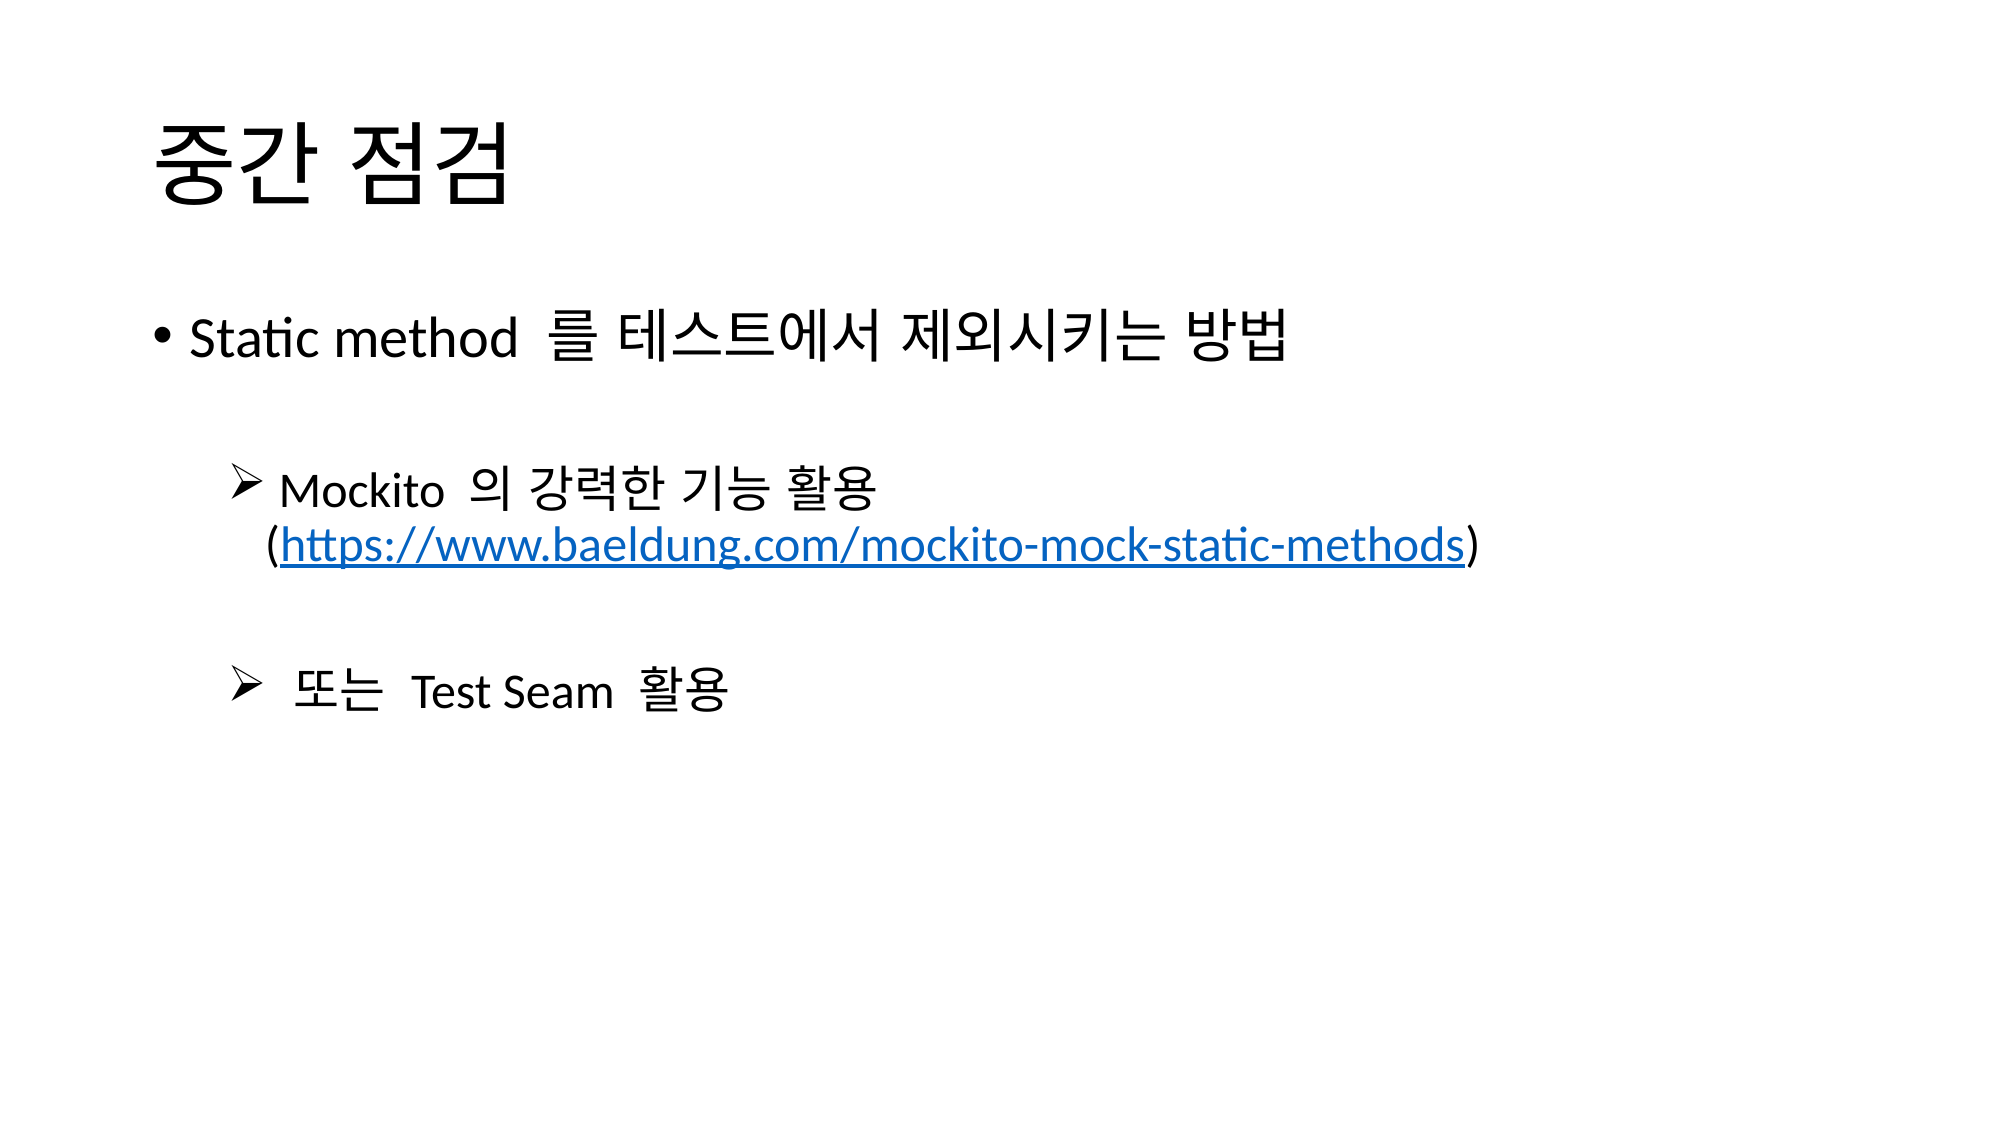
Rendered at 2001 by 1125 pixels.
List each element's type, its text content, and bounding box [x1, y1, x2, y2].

title 중간 점검 [137, 59, 1863, 278]
list Static method 를 테스트에서 제외시키는 방법 Mockito 의 강력한 기능 활용 (https://www.baeldung.com/mockito-mock-static-methods) 또는 Test Seam 활용 [137, 299, 1863, 1014]
